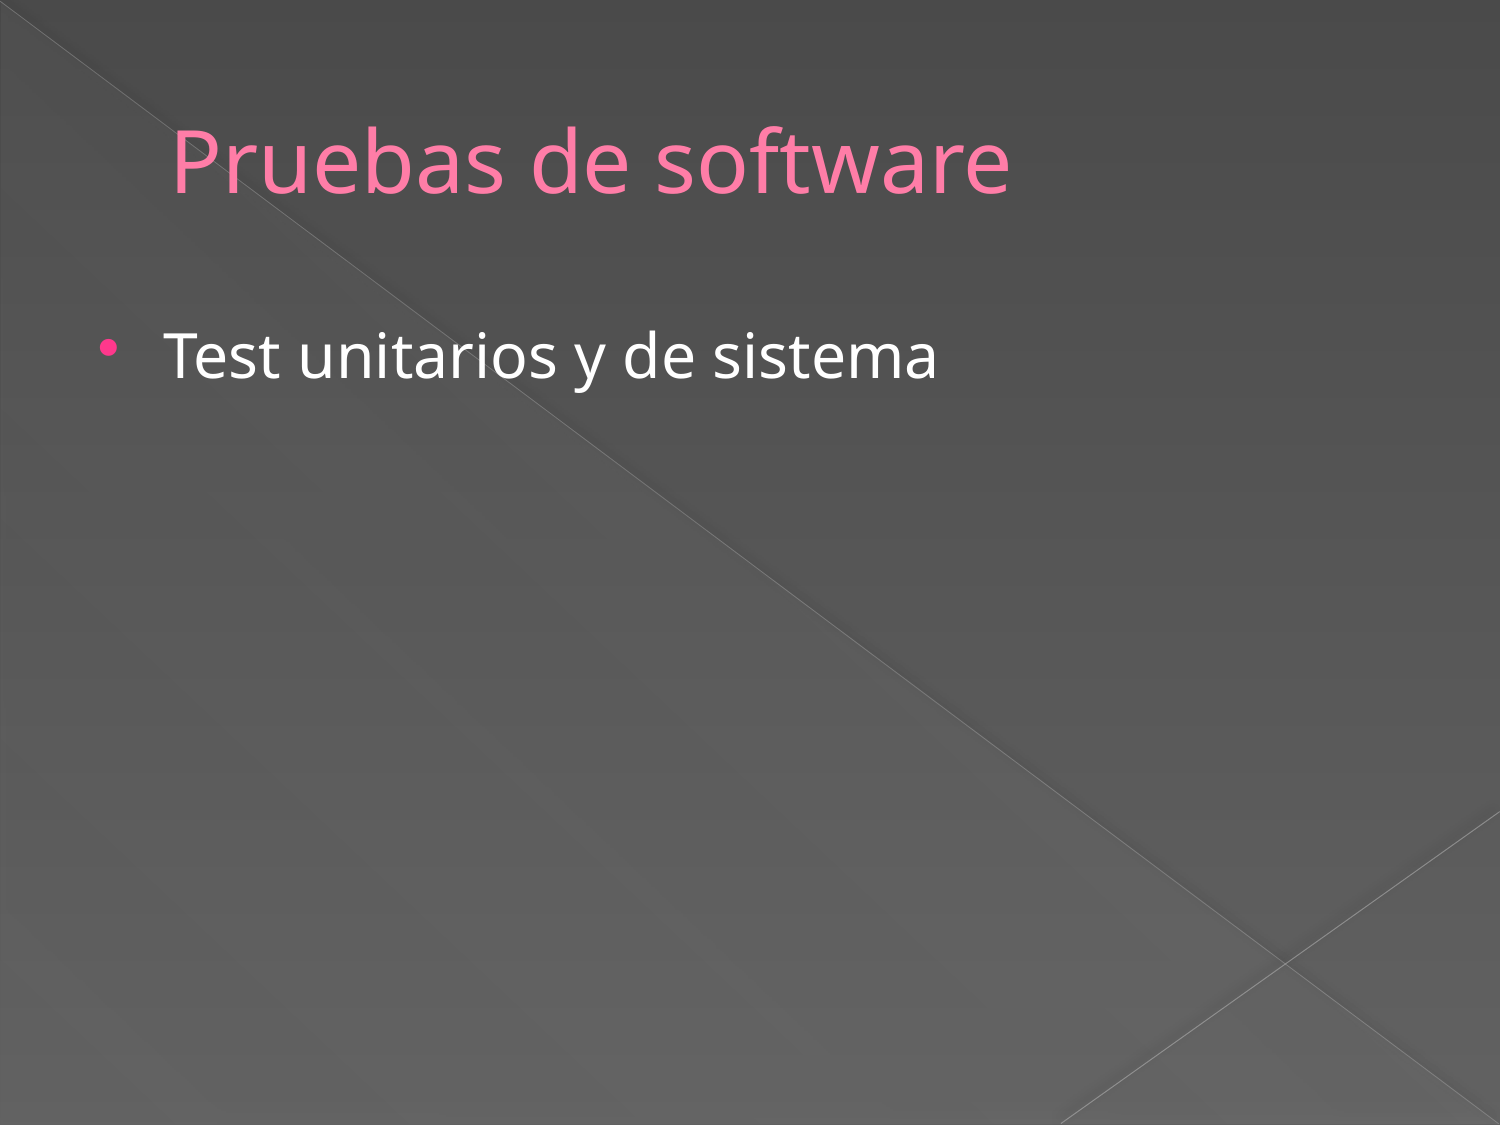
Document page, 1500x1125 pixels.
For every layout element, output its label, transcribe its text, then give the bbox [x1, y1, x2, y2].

list Test unitarios y de sistema [75, 308, 1425, 1059]
title Pruebas de software [75, 43, 1425, 274]
